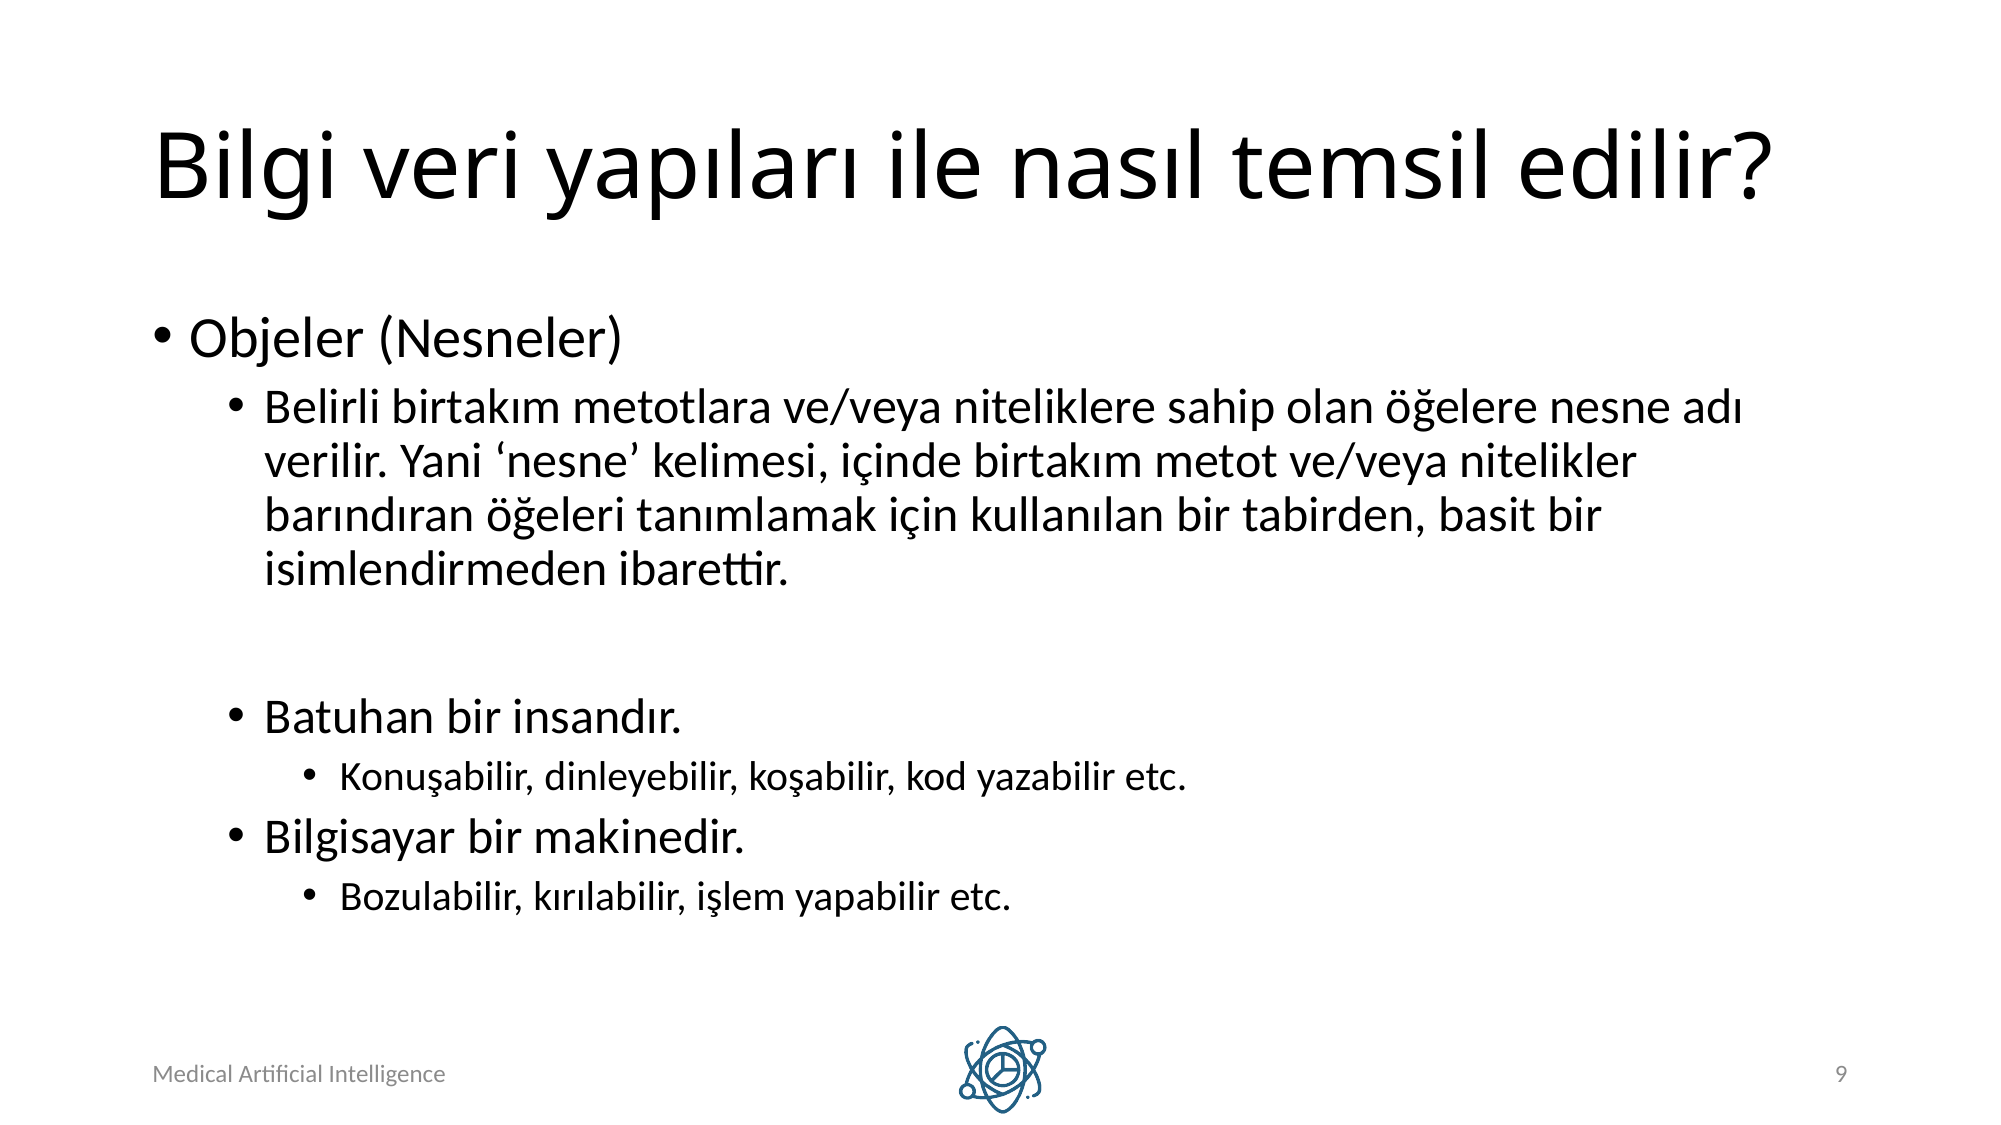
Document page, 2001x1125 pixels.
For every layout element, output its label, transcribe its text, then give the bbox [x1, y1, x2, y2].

list Objeler (Nesneler) Belirli birtakım metotlara ve/veya niteliklere sahip olan öğelere nesne adı verilir. Yani ‘nesne’ kelimesi, içinde birtakım metot ve/veya nitelikler barındıran öğeleri tanımlamak için kullanılan bir tabirden, basit bir isimlendirmeden ibarettir. Batuhan bir insandır. Konuşabilir, dinleyebilir, koşabilir, kod yazabilir etc. Bilgisayar bir makinedir. Bozulabilir, kırılabilir, işlem yapabilir etc. [137, 299, 1863, 1014]
picture [943, 1026, 1057, 1120]
slide_number 9 [1412, 1042, 1863, 1103]
slide_number Medical Artificial Intelligence [137, 1042, 588, 1103]
title Bilgi veri yapıları ile nasıl temsil edilir? [137, 59, 1863, 278]
